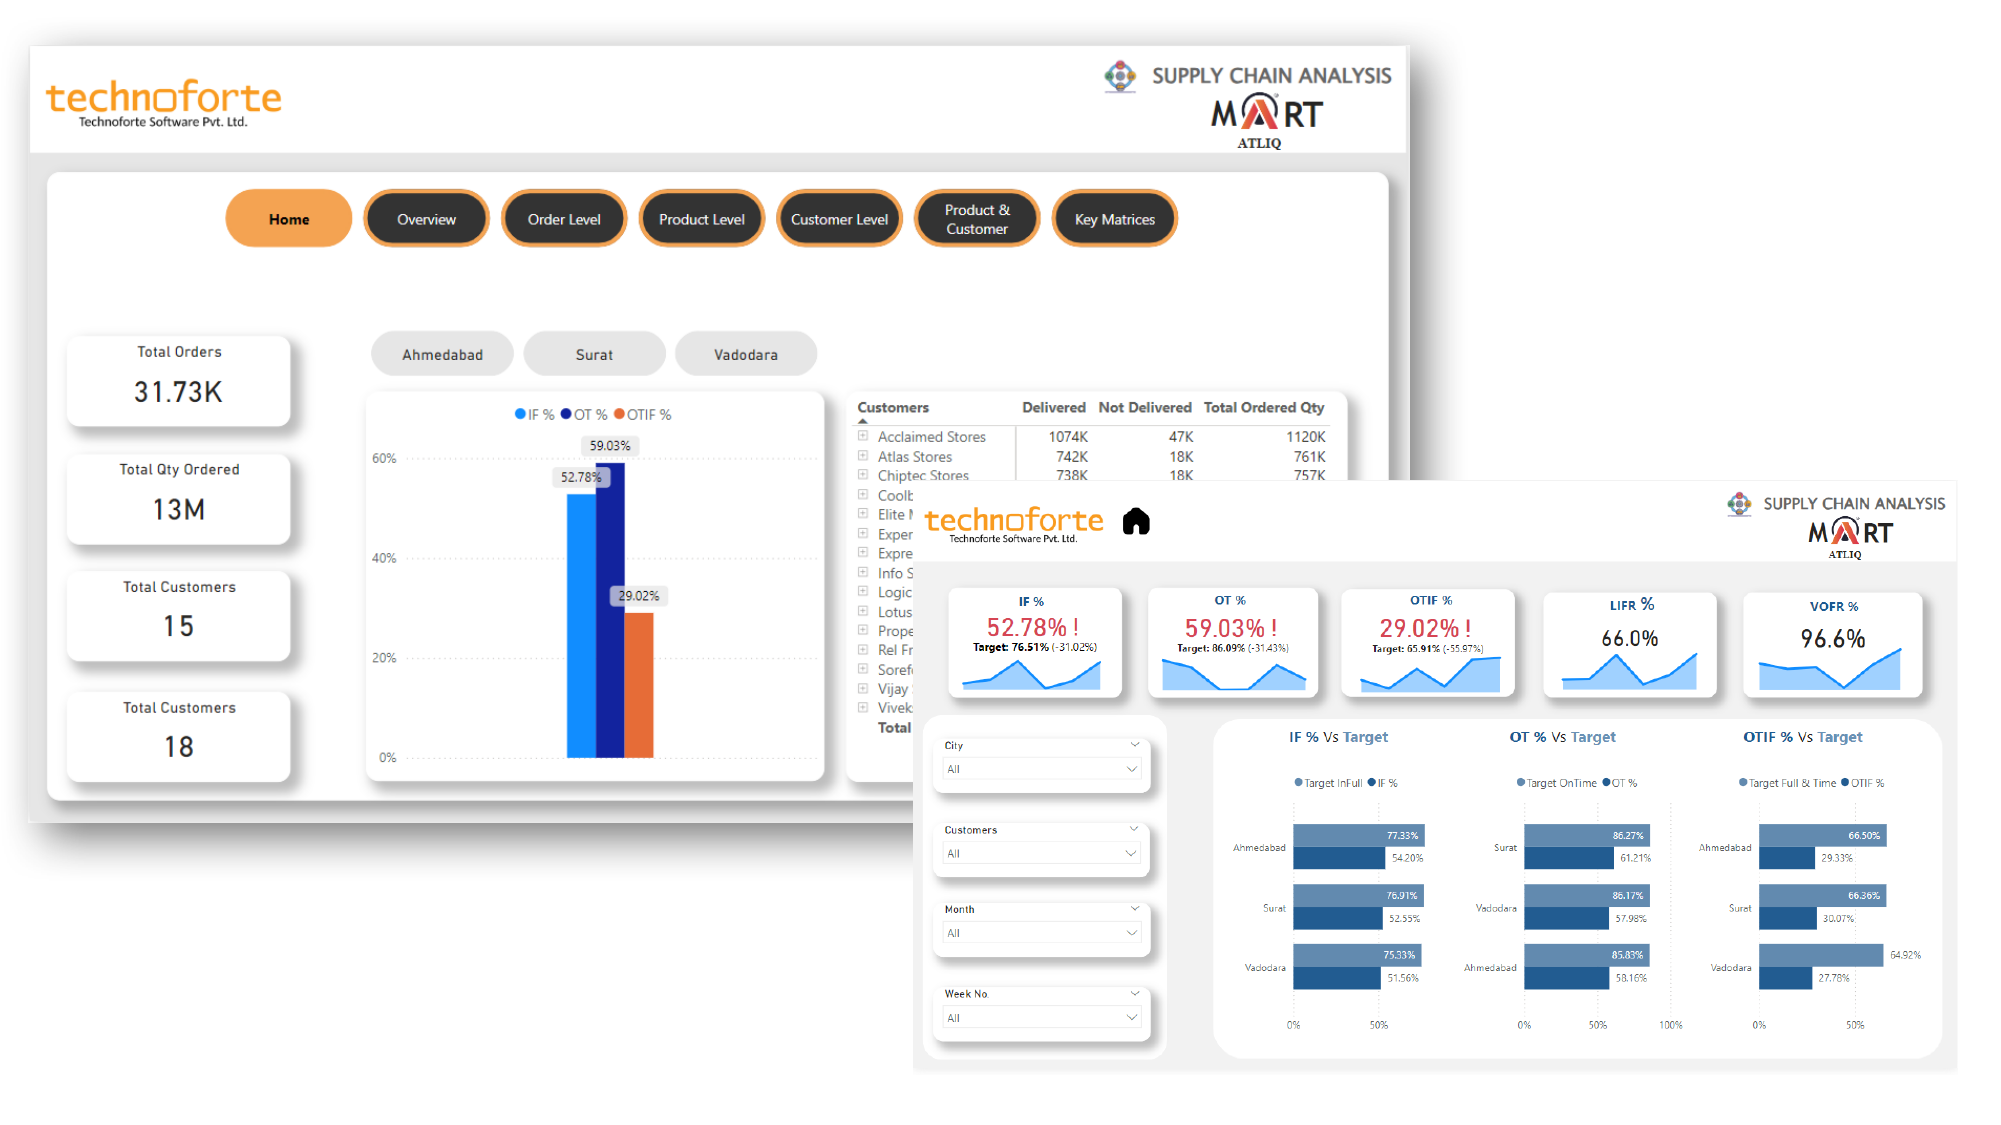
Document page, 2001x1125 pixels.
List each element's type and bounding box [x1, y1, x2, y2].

picture [28, 45, 1958, 1075]
